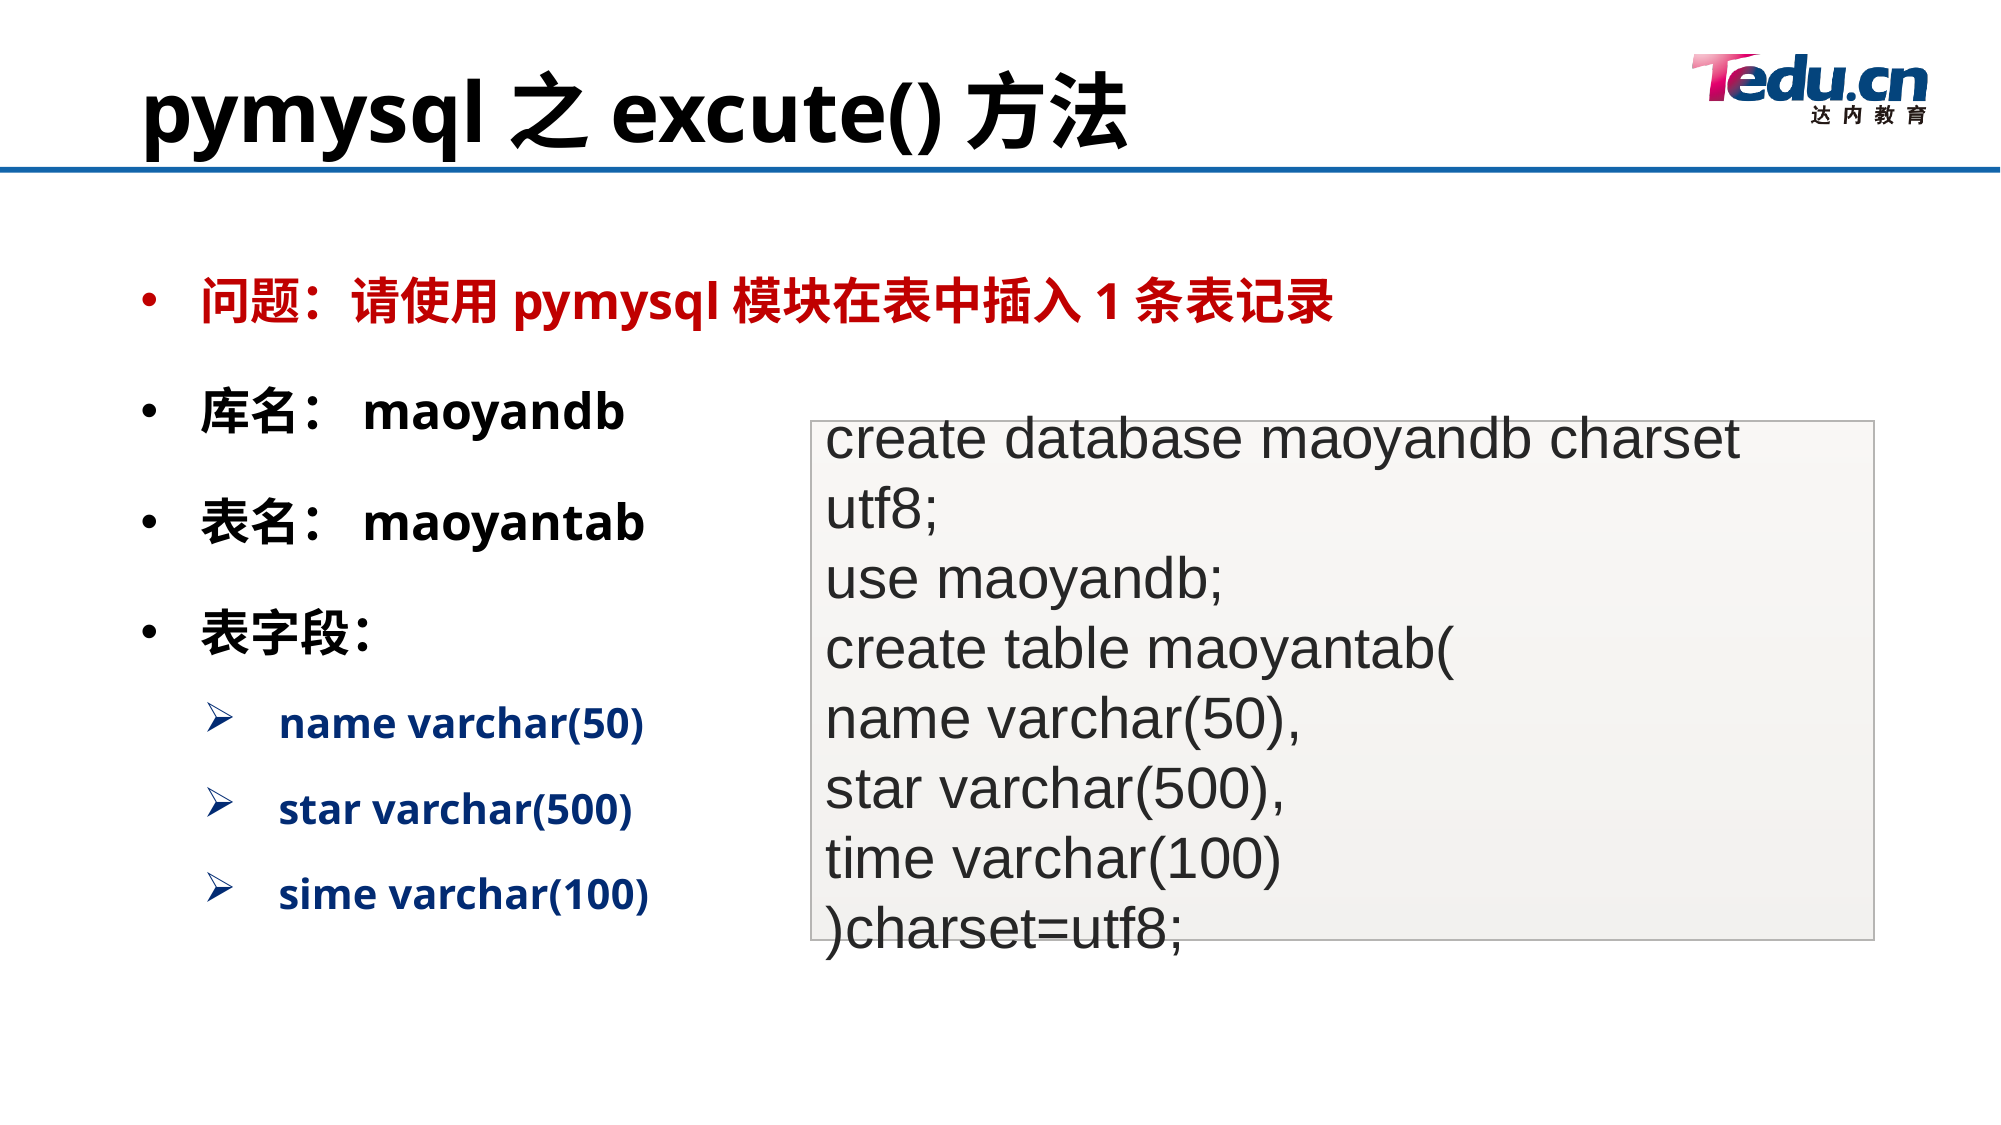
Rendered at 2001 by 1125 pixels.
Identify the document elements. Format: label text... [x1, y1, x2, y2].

list 问题：请使用pymysql模块在表中插入1条表记录 库名：maoyandb 表名：maoyantab 表字段： name varchar(50) star varchar(500) sime varchar(100) [125, 231, 1875, 1036]
list pymysql之excute()方法 [125, 18, 1873, 150]
text_box create database maoyandb charset utf8; use maoyandb; create table maoyantab( name varchar(50), star varchar(500), time varchar(100) )charset=utf8; [810, 420, 1875, 941]
picture [1673, 7, 1945, 164]
